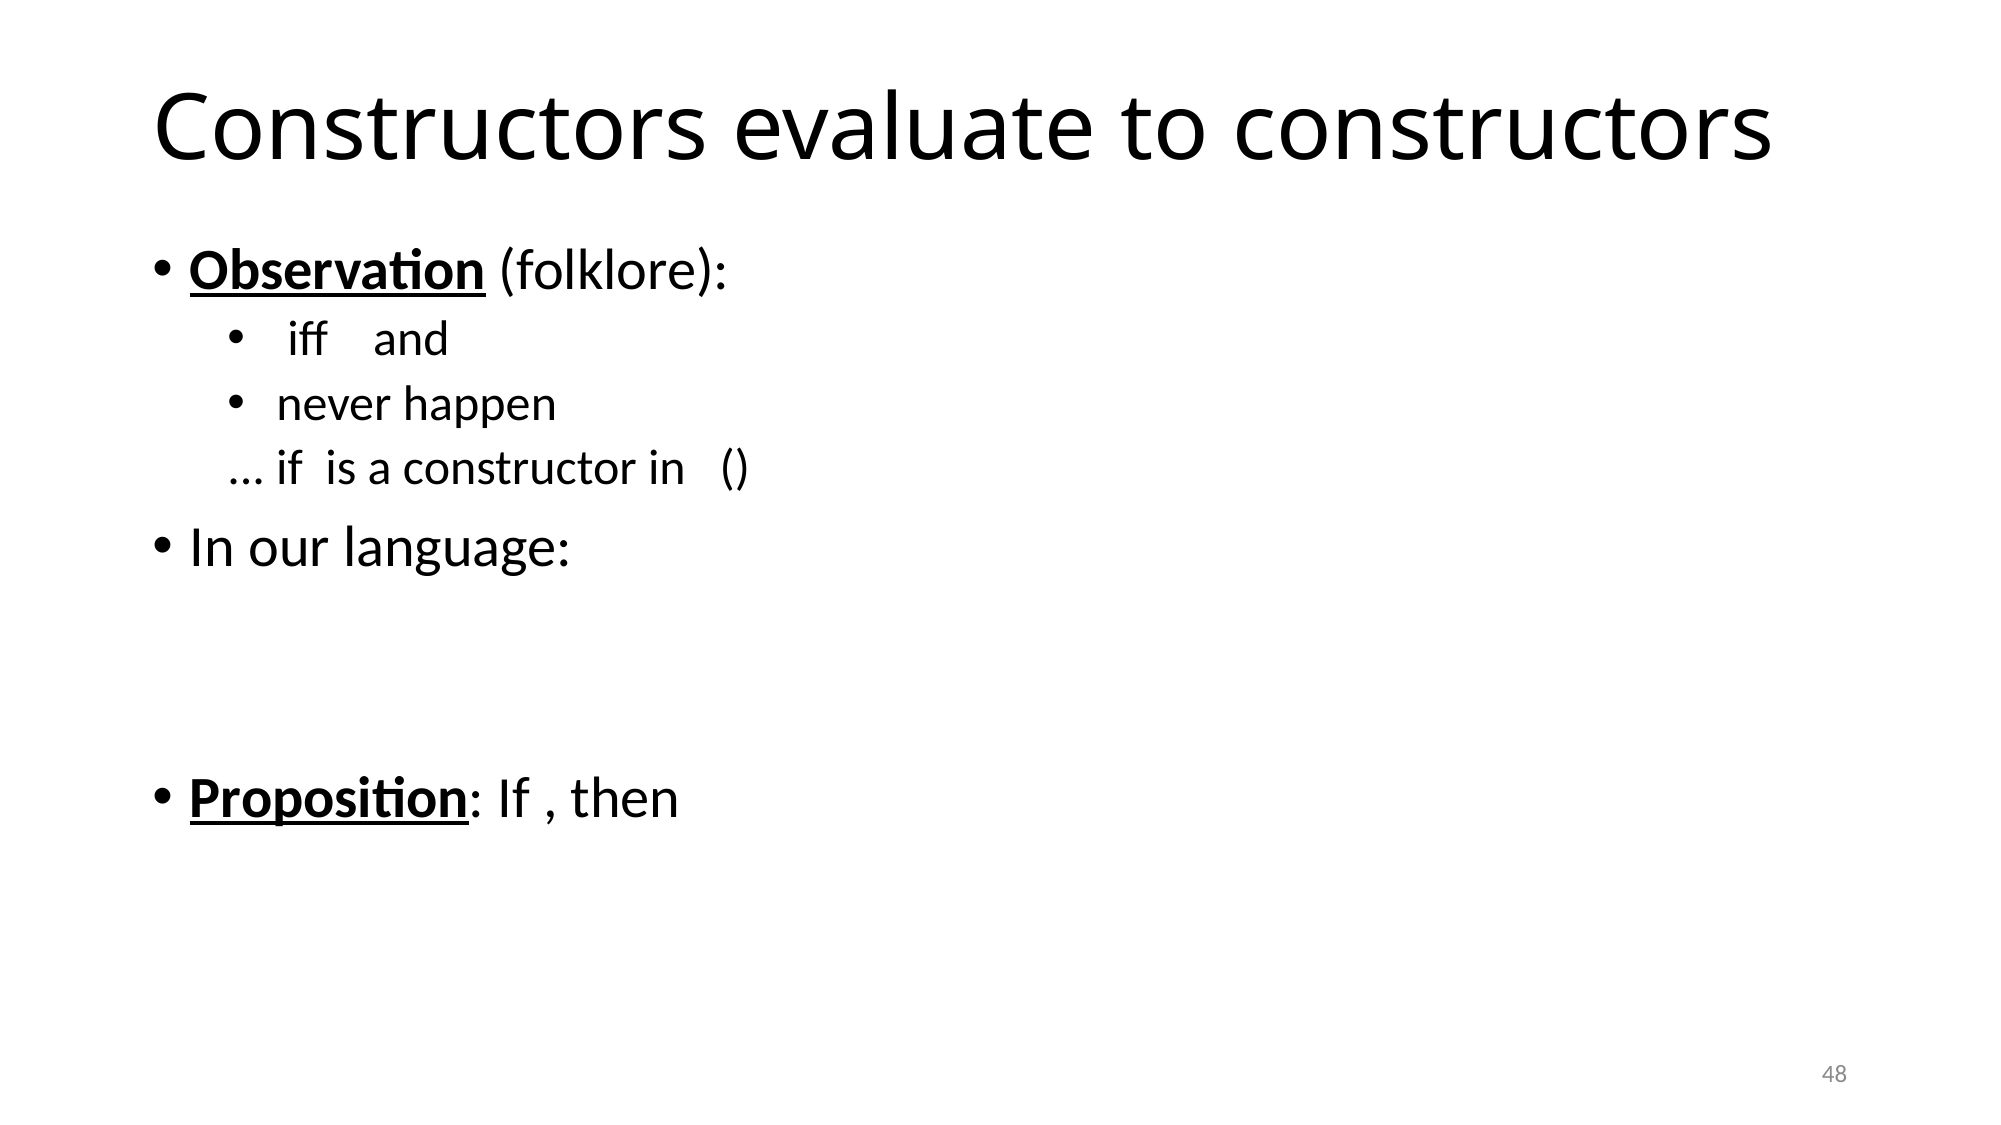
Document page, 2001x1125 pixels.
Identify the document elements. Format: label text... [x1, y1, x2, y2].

title Constructors evaluate to constructors [137, 59, 1863, 201]
slide_number 48 [1412, 1042, 1863, 1103]
